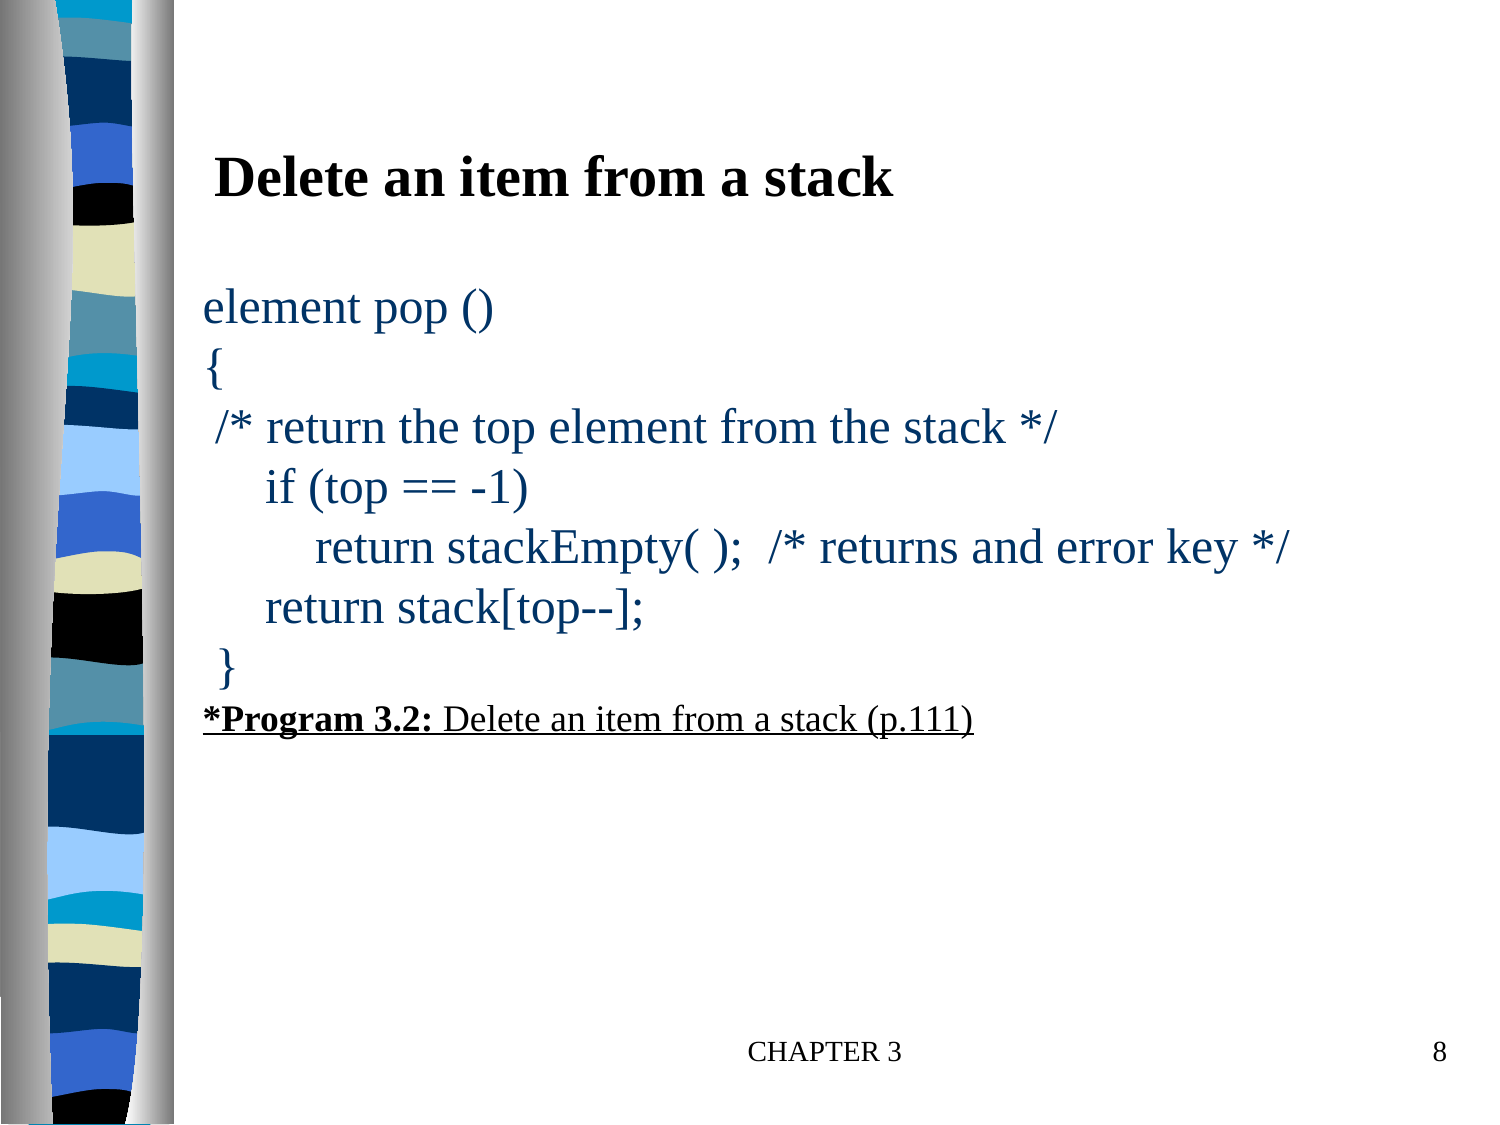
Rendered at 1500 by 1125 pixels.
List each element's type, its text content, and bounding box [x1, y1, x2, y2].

footer CHAPTER 3 [587, 1025, 1063, 1100]
title element pop () { /* return the top element from the stack */ if (top == -1) return stackEmpty( ); /* returns and error key */ return stack[top--]; } *Program 3.2: Delete an item from a stack (p.111) [187, 75, 1463, 938]
text_box Delete an item from a stack [199, 130, 910, 215]
slide_number 8 [1149, 1025, 1463, 1100]
